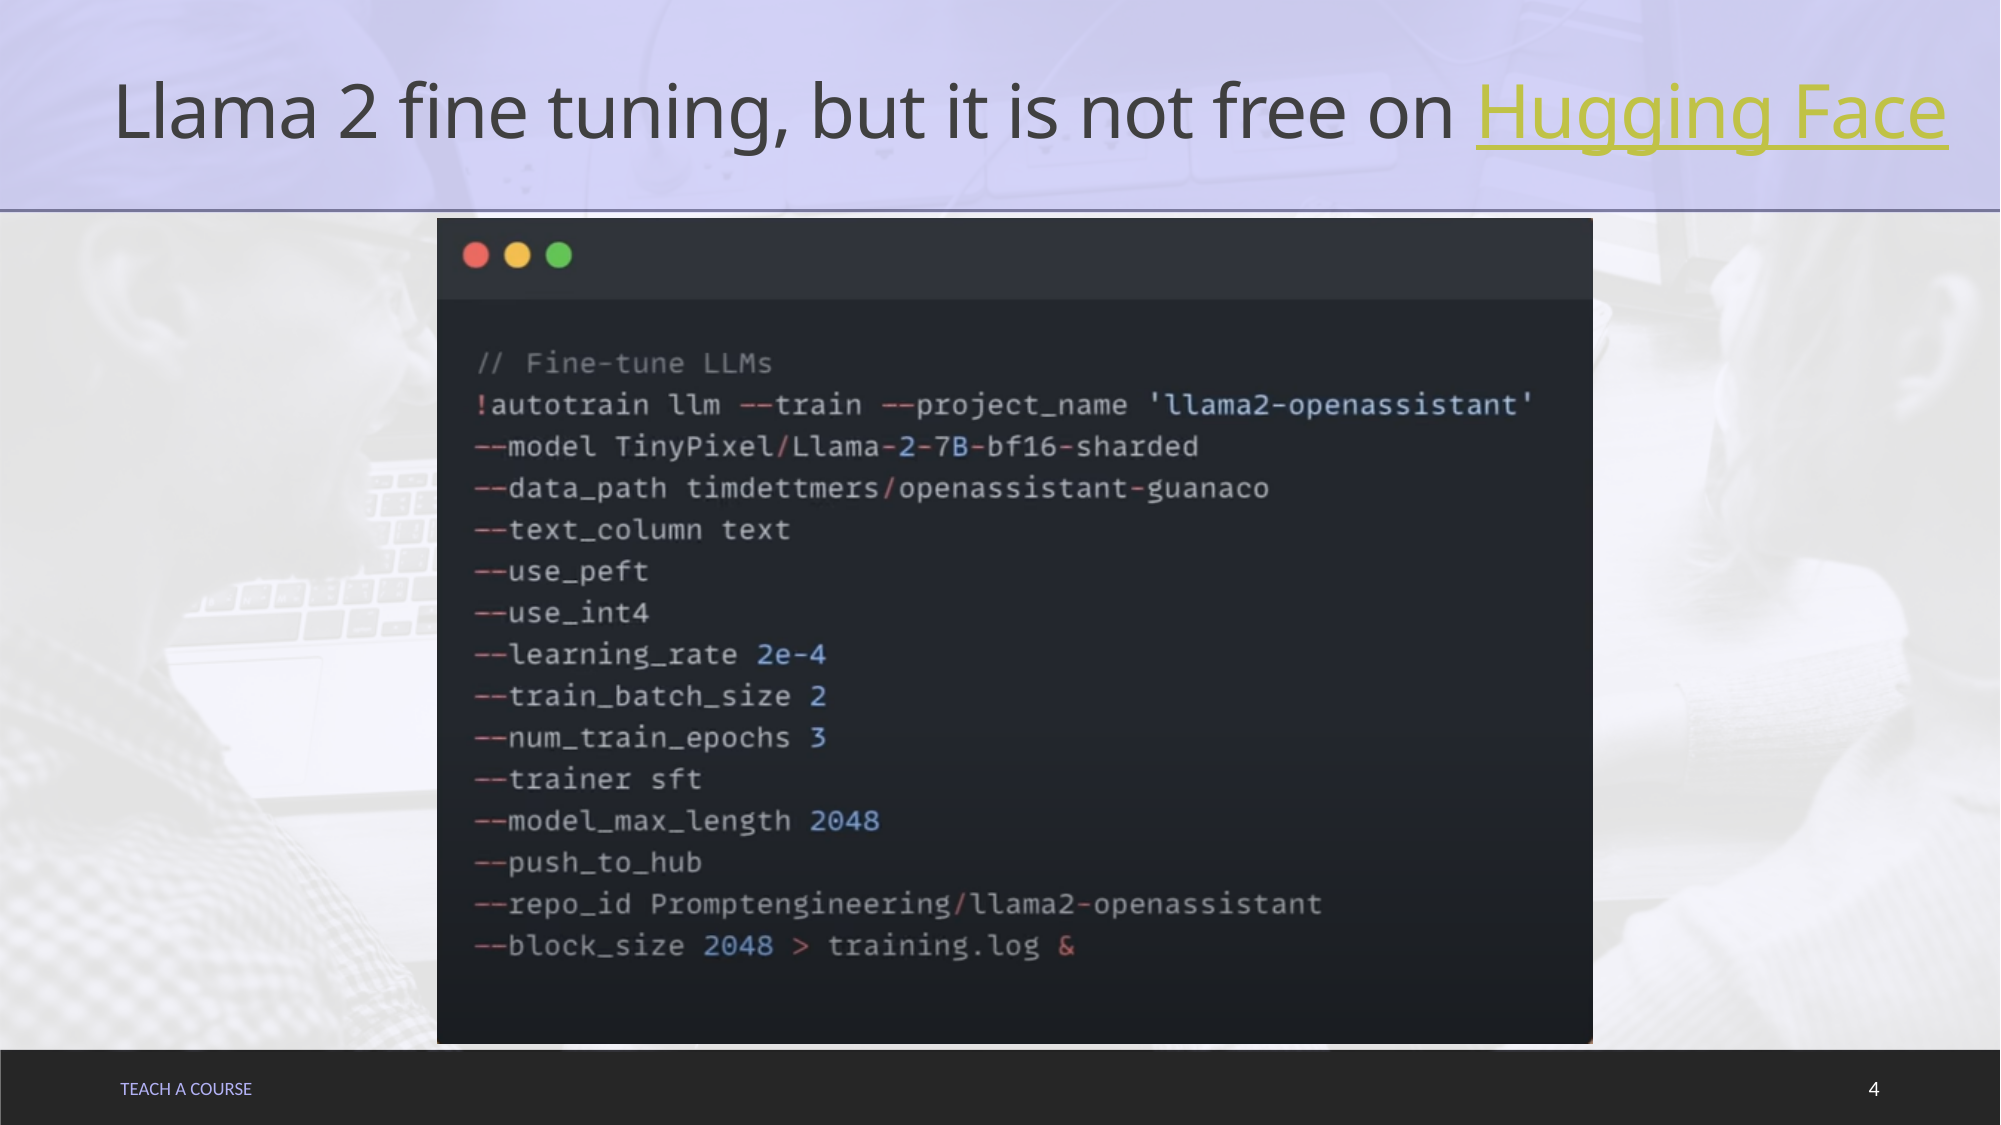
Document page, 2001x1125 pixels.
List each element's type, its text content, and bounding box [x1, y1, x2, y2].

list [437, 218, 1593, 1044]
footer TEACH A COURSE [105, 1060, 1224, 1118]
picture [0, 0, 2000, 1052]
slide_number 4 [1793, 1060, 1895, 1118]
